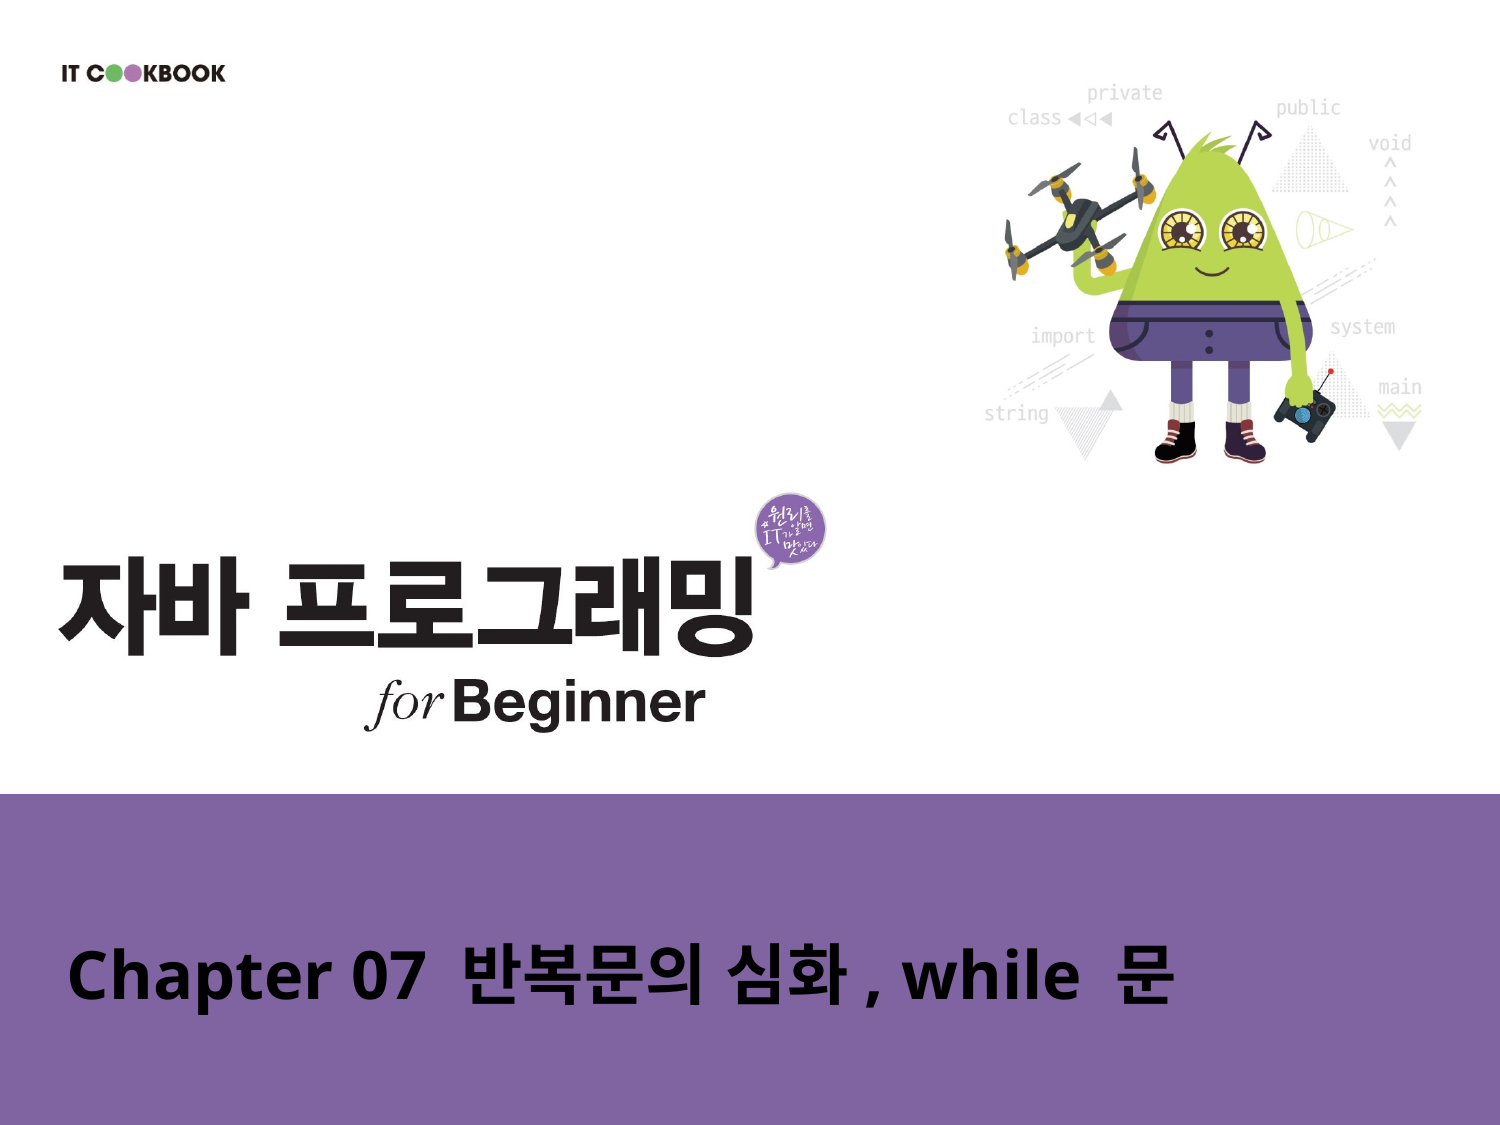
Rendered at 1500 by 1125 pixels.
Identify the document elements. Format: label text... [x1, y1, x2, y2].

picture [970, 67, 1434, 496]
title Chapter 07 반복문의 심화, while 문 [51, 863, 1402, 1083]
picture [45, 466, 852, 755]
picture [56, 59, 231, 86]
